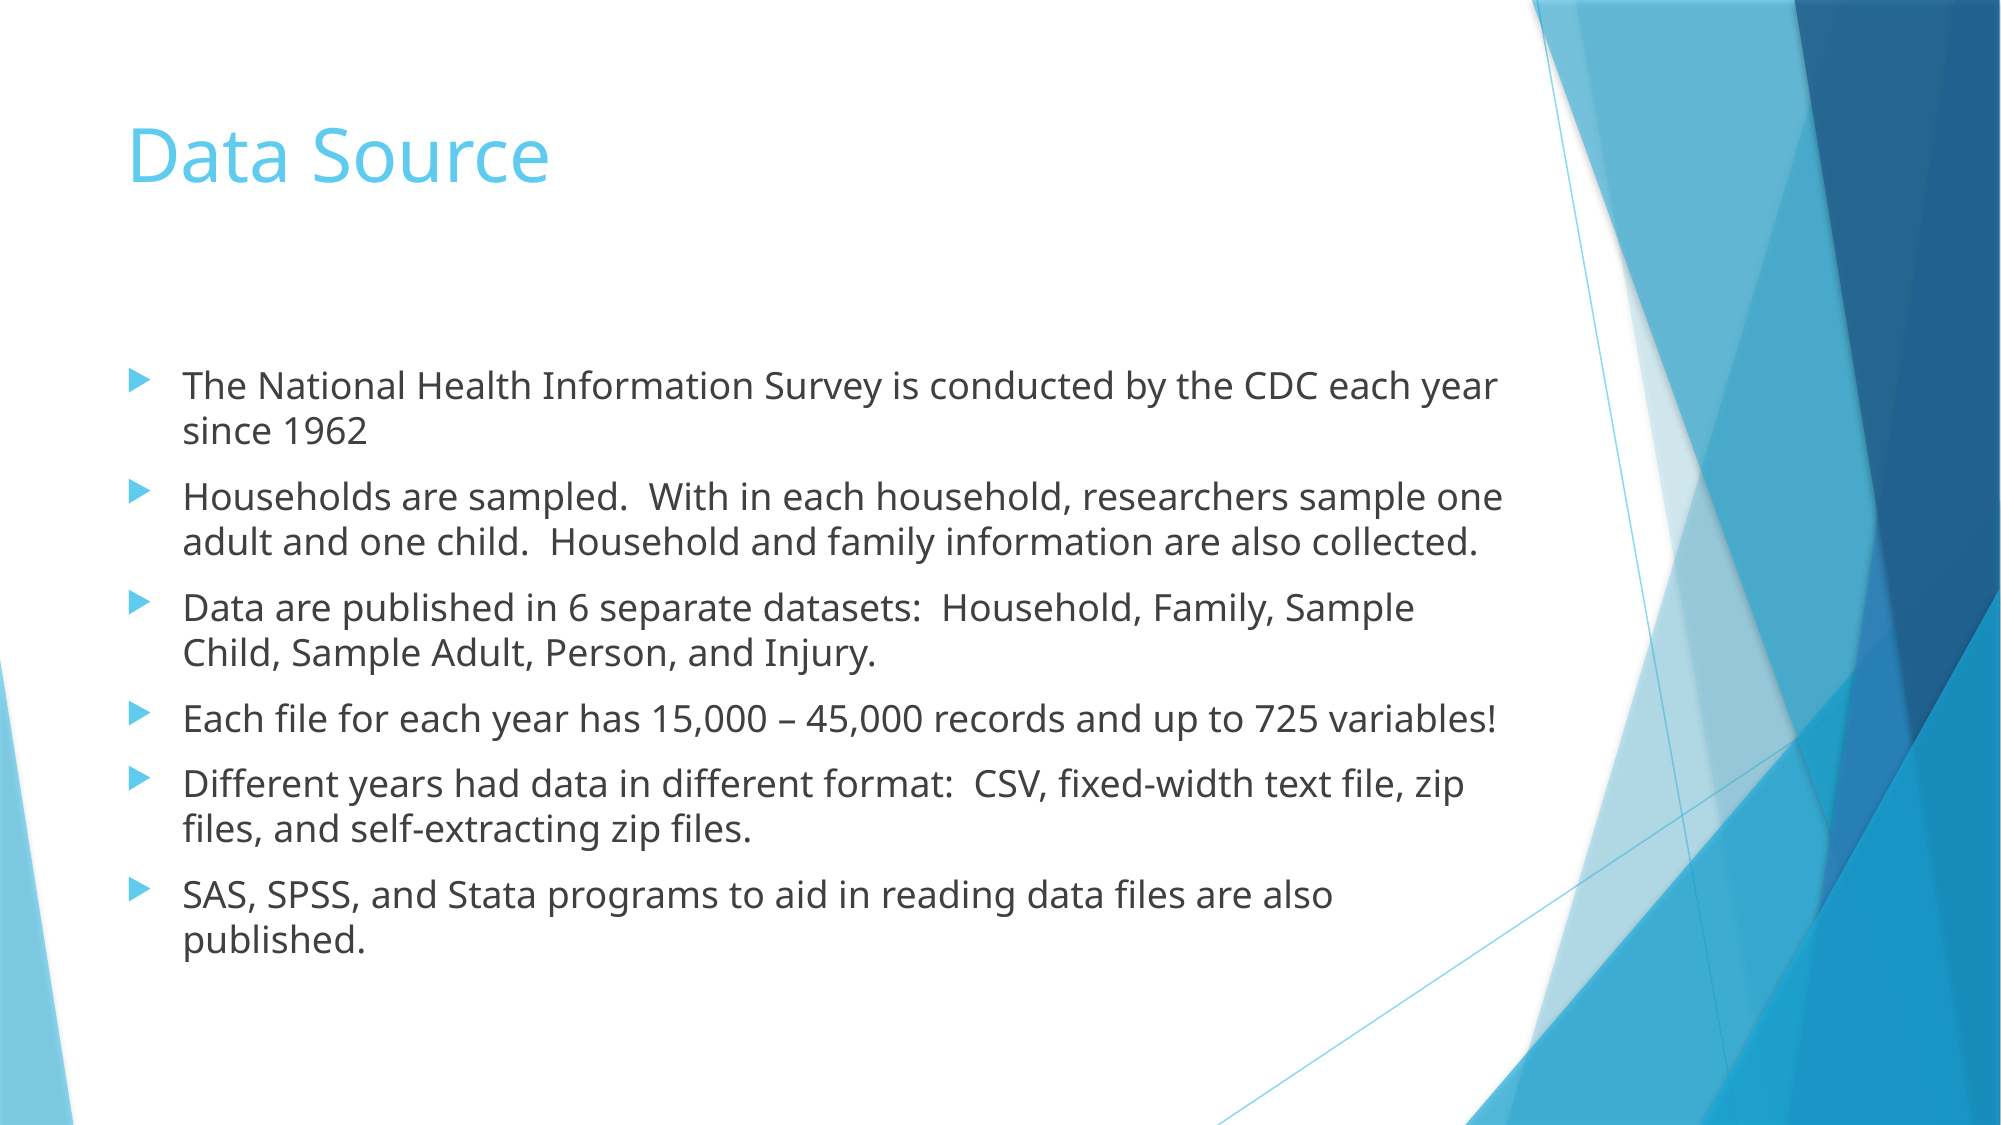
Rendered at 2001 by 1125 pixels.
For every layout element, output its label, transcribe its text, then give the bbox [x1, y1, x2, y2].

list The National Health Information Survey is conducted by the CDC each year since 1962 Households are sampled. With in each household, researchers sample one adult and one child. Household and family information are also collected. Data are published in 6 separate datasets: Household, Family, Sample Child, Sample Adult, Person, and Injury. Each file for each year has 15,000 – 45,000 records and up to 725 variables! Different years had data in different format: CSV, fixed-width text file, zip files, and self-extracting zip files. SAS, SPSS, and Stata programs to aid in reading data files are also published. [111, 354, 1522, 992]
title Data Source [111, 99, 1522, 317]
